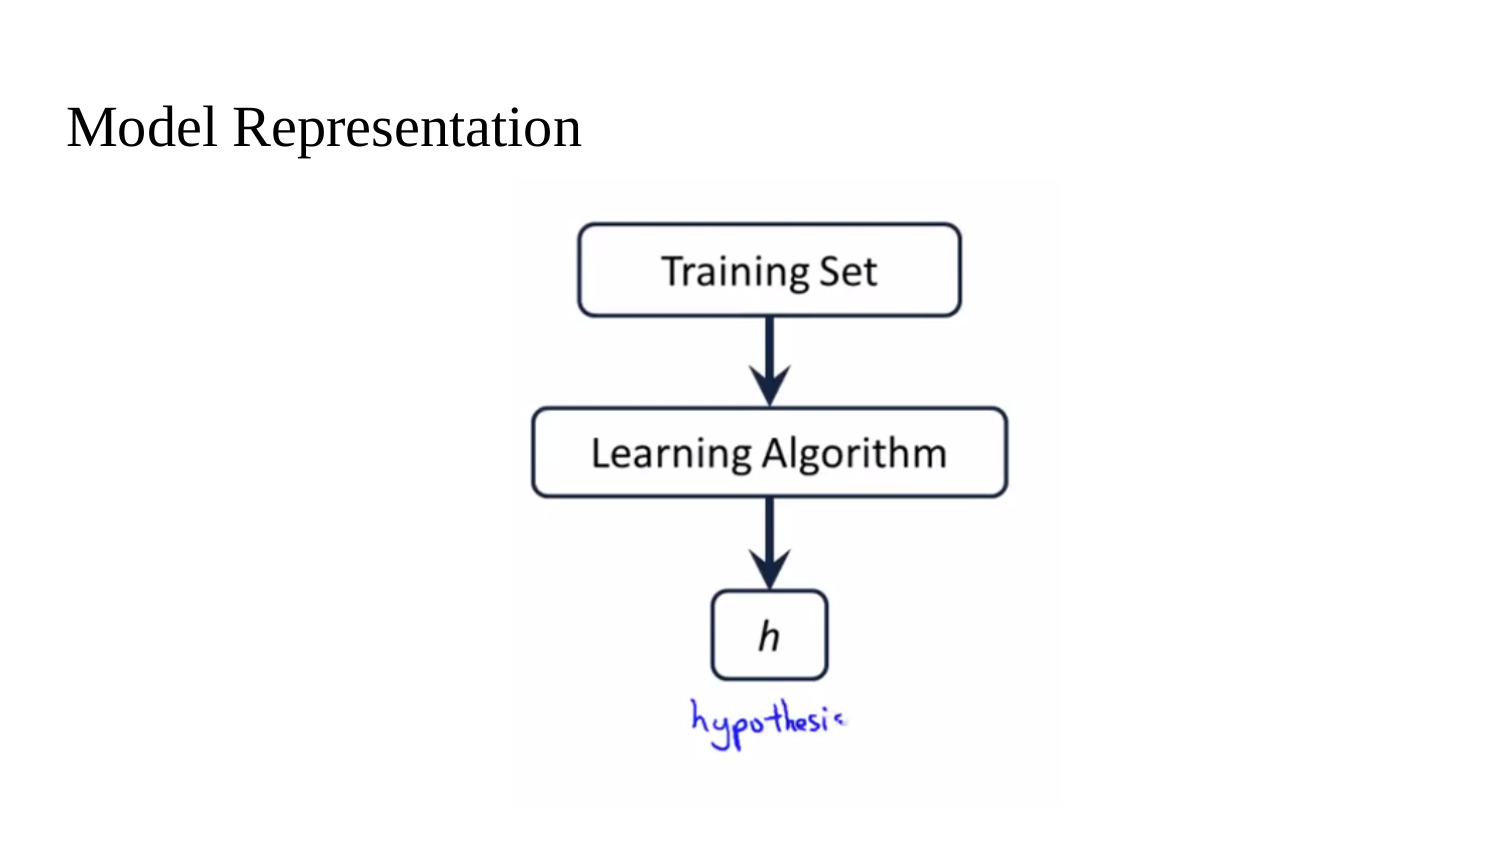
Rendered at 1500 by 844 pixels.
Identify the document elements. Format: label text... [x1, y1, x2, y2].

title Model Representation [51, 72, 1449, 167]
picture [513, 179, 1063, 807]
